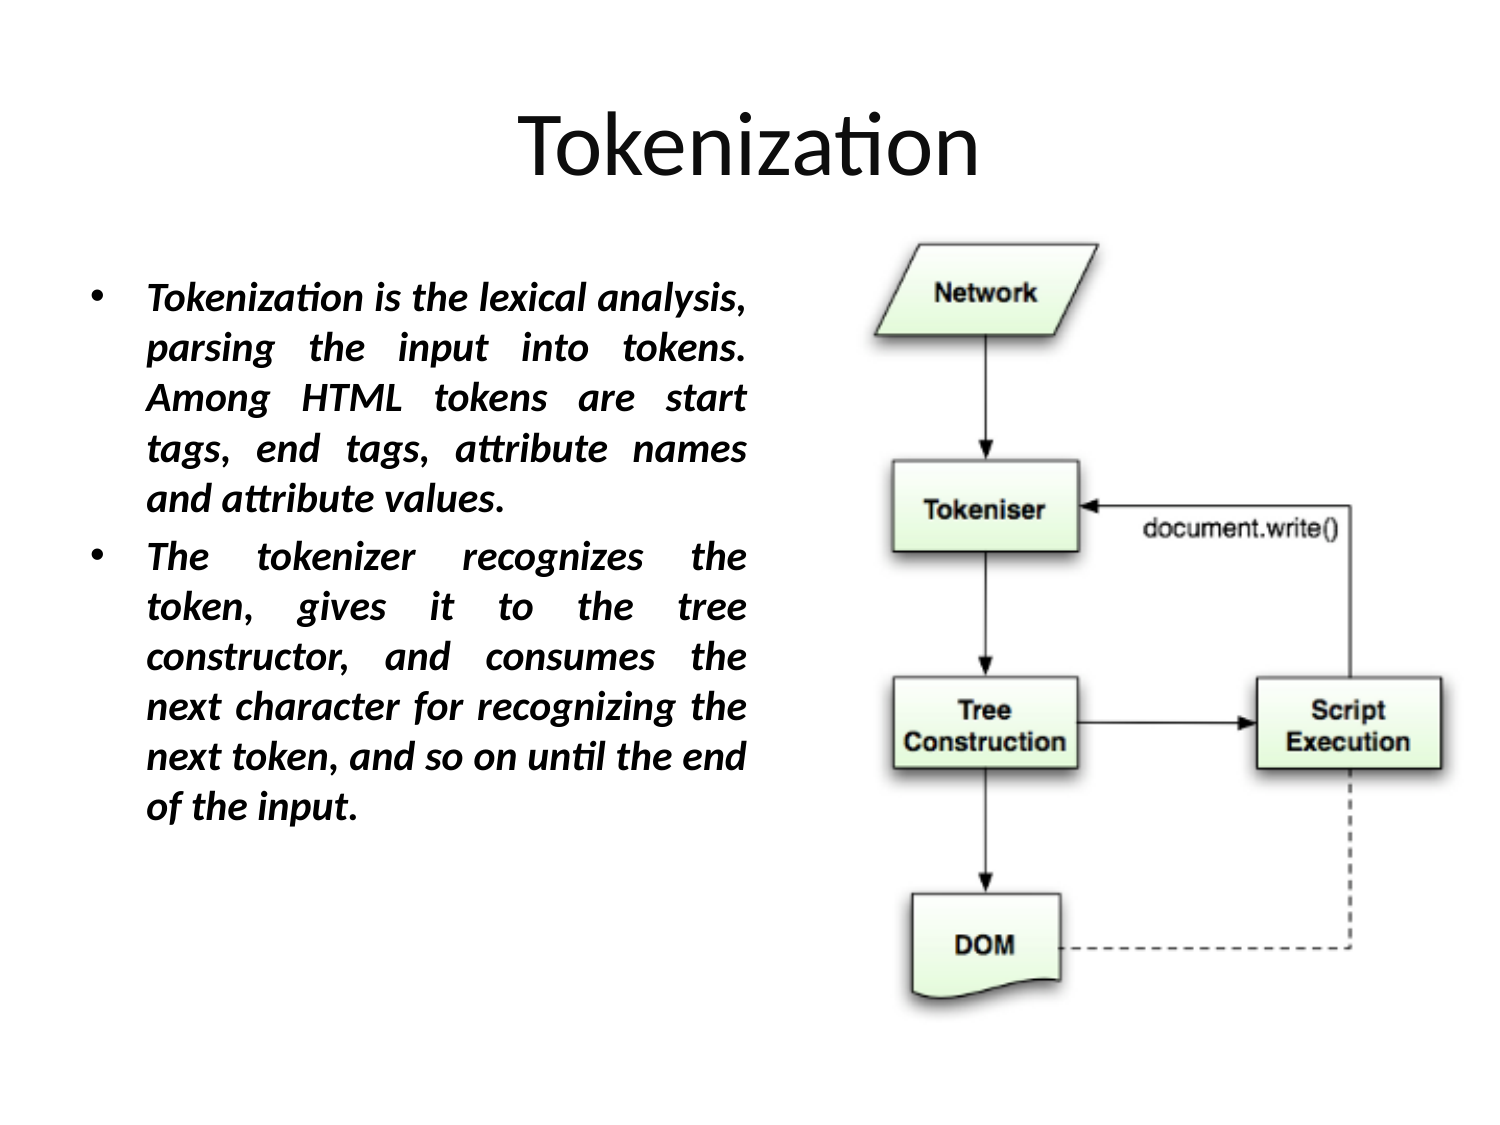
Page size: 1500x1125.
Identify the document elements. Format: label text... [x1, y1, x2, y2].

title Tokenization [75, 45, 1425, 233]
picture [837, 215, 1480, 1050]
list Tokenization is the lexical analysis, parsing the input into tokens. Among HTML tokens are start tags, end tags, attribute names and attribute values. The tokenizer recognizes the token, gives it to the tree constructor, and consumes the next character for recognizing the next token, and so on until the end of the input. [75, 262, 763, 1005]
